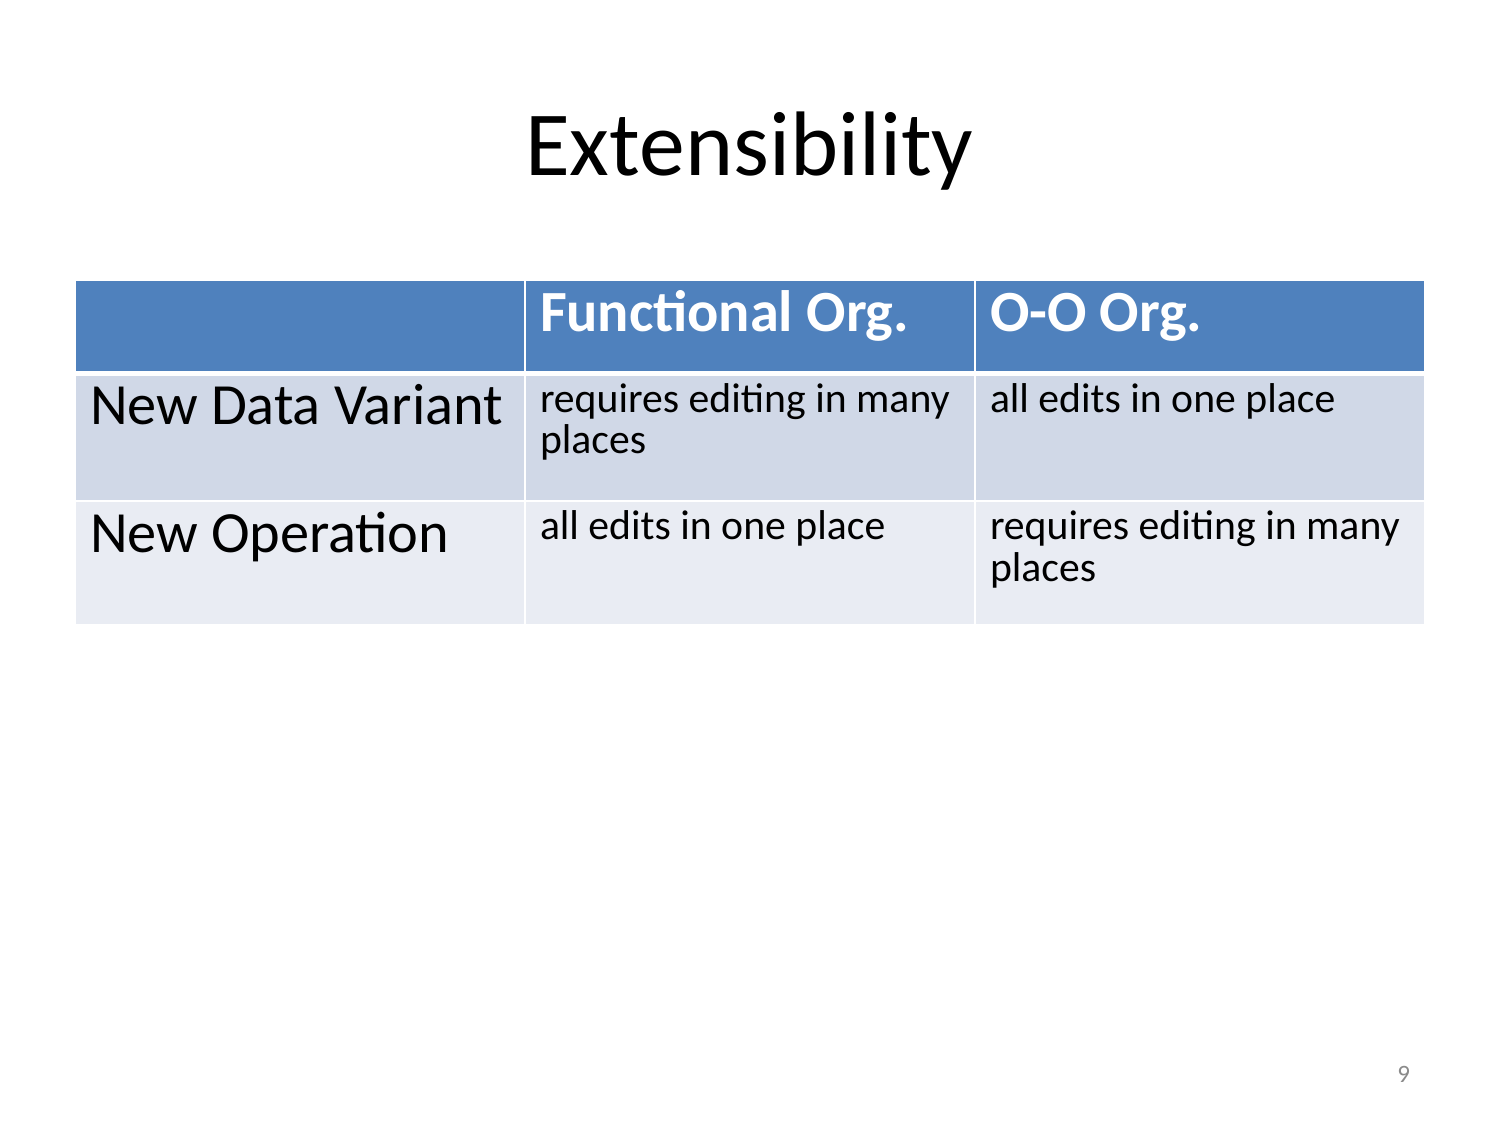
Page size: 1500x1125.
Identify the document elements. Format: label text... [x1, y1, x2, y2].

table_header Functional Org. [526, 281, 974, 371]
table_cell New Data Variant [76, 376, 524, 500]
table_header [76, 281, 524, 371]
title Extensibility [75, 45, 1425, 233]
table_cell requires editing in many places [526, 376, 974, 500]
table_cell New Operation [76, 502, 524, 624]
table_cell all edits in one place [526, 502, 974, 624]
table_cell requires editing in many places [976, 502, 1424, 624]
slide_number 9 [1074, 1042, 1425, 1103]
table_cell all edits in one place [976, 376, 1424, 500]
table_header O-O Org. [976, 281, 1424, 371]
